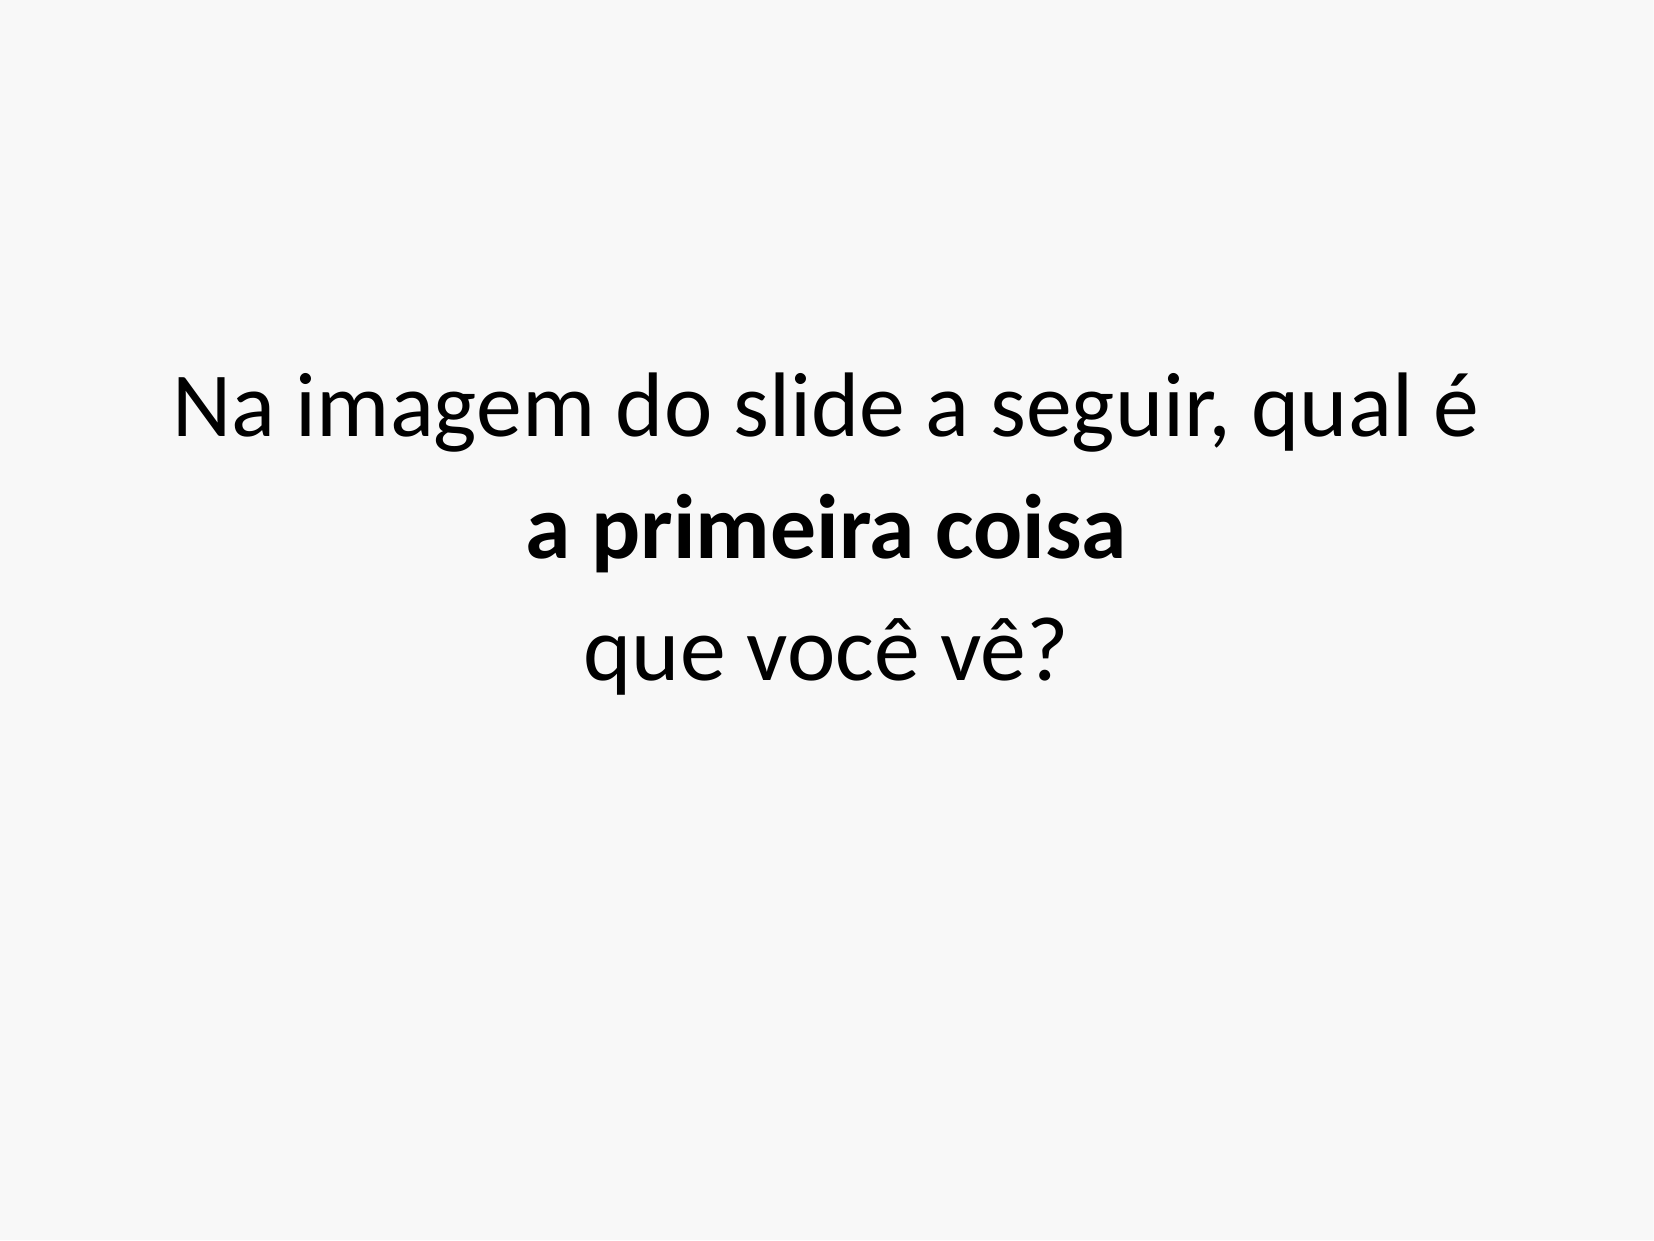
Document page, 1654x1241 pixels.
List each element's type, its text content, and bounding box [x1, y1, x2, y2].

subtitle Na imagem do slide a seguir, qual é a primeira coisa que você vê? [59, 58, 1595, 744]
